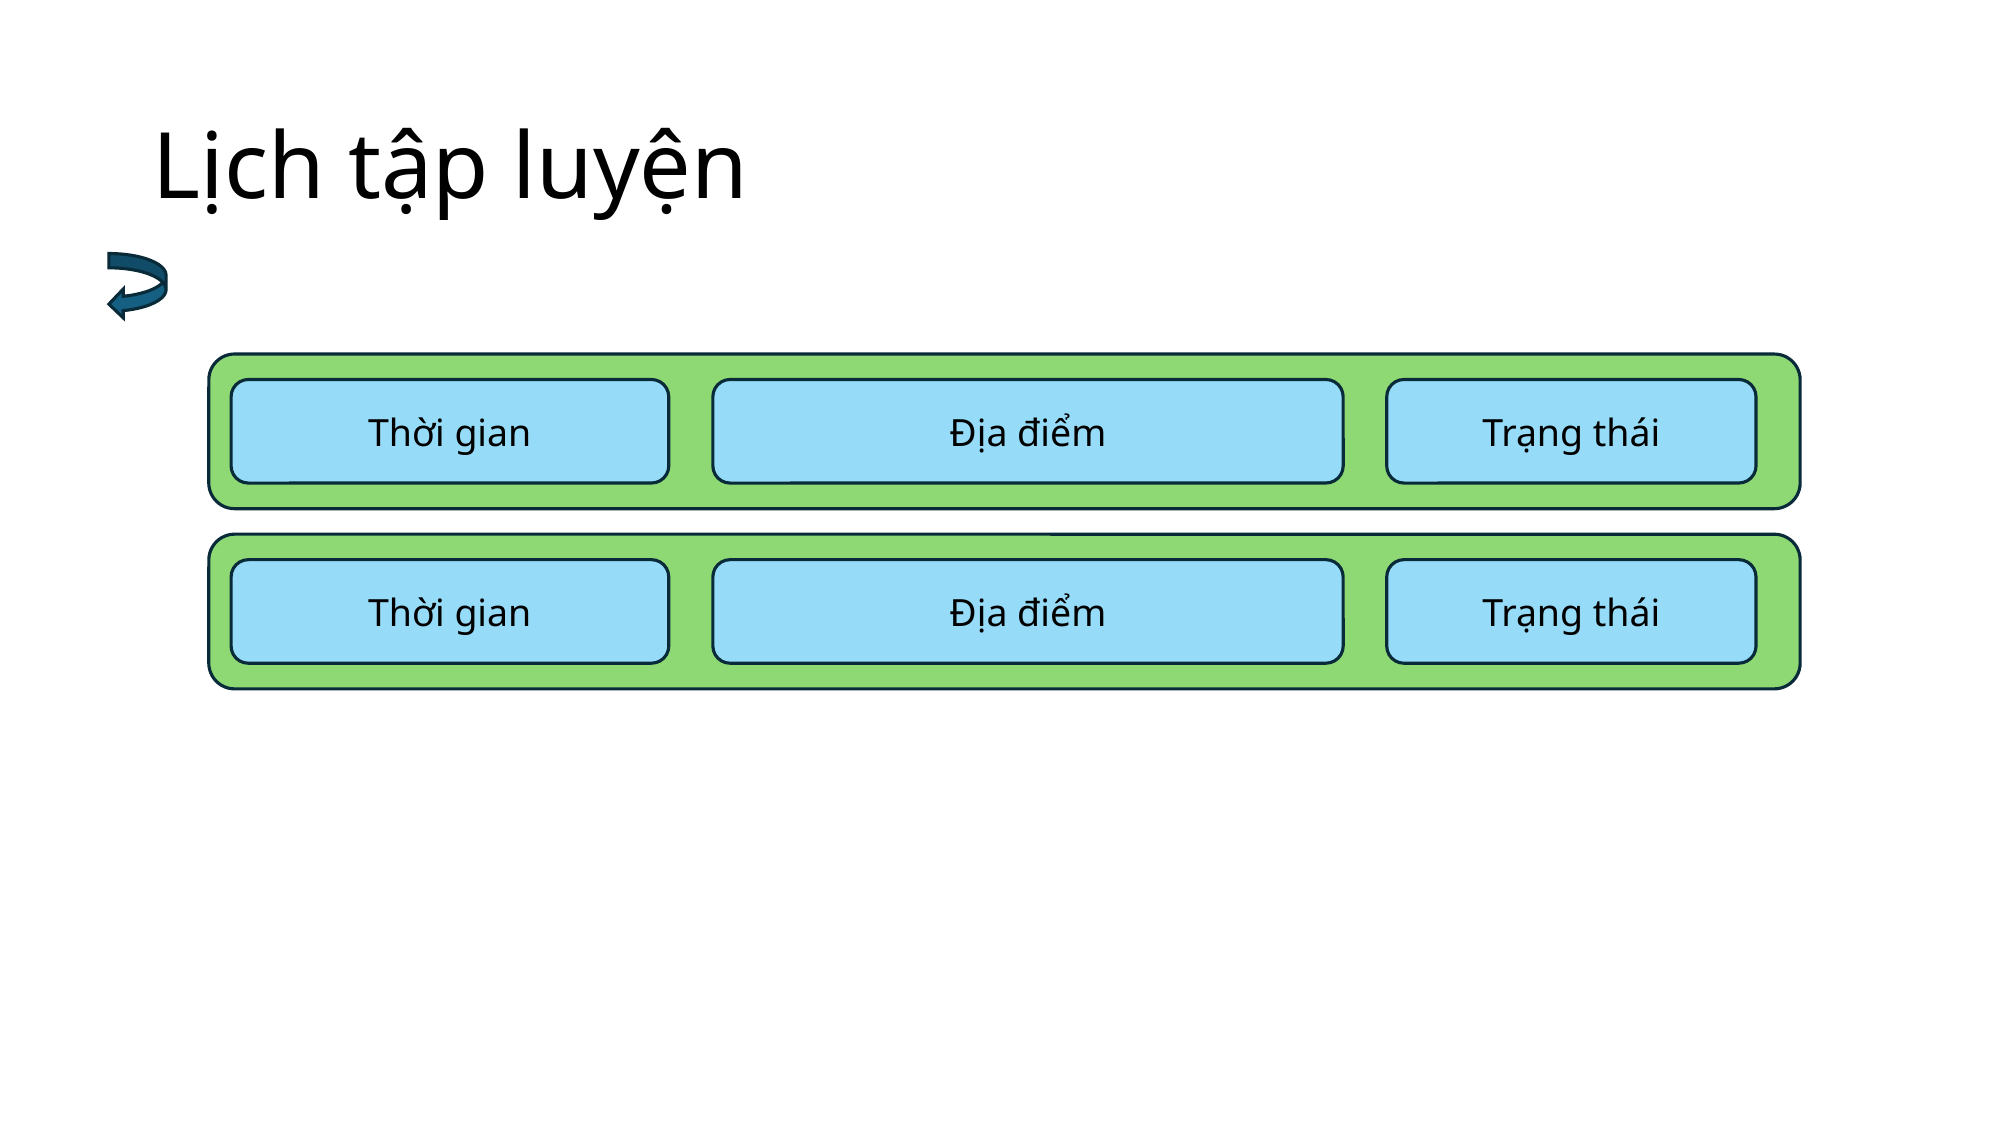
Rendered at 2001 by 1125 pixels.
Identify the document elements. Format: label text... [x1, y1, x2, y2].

title Lịch tập luyện [137, 59, 1863, 278]
text_box Địa điểm [711, 558, 1345, 665]
text_box [106, 251, 168, 322]
text_box [207, 532, 1802, 691]
text_box Thời gian [229, 558, 671, 665]
text_box Địa điểm [711, 377, 1345, 485]
text_box Trạng thái [1385, 377, 1758, 485]
text_box Trạng thái [1385, 558, 1758, 665]
text_box Thời gian [229, 377, 671, 485]
text_box [207, 352, 1802, 511]
